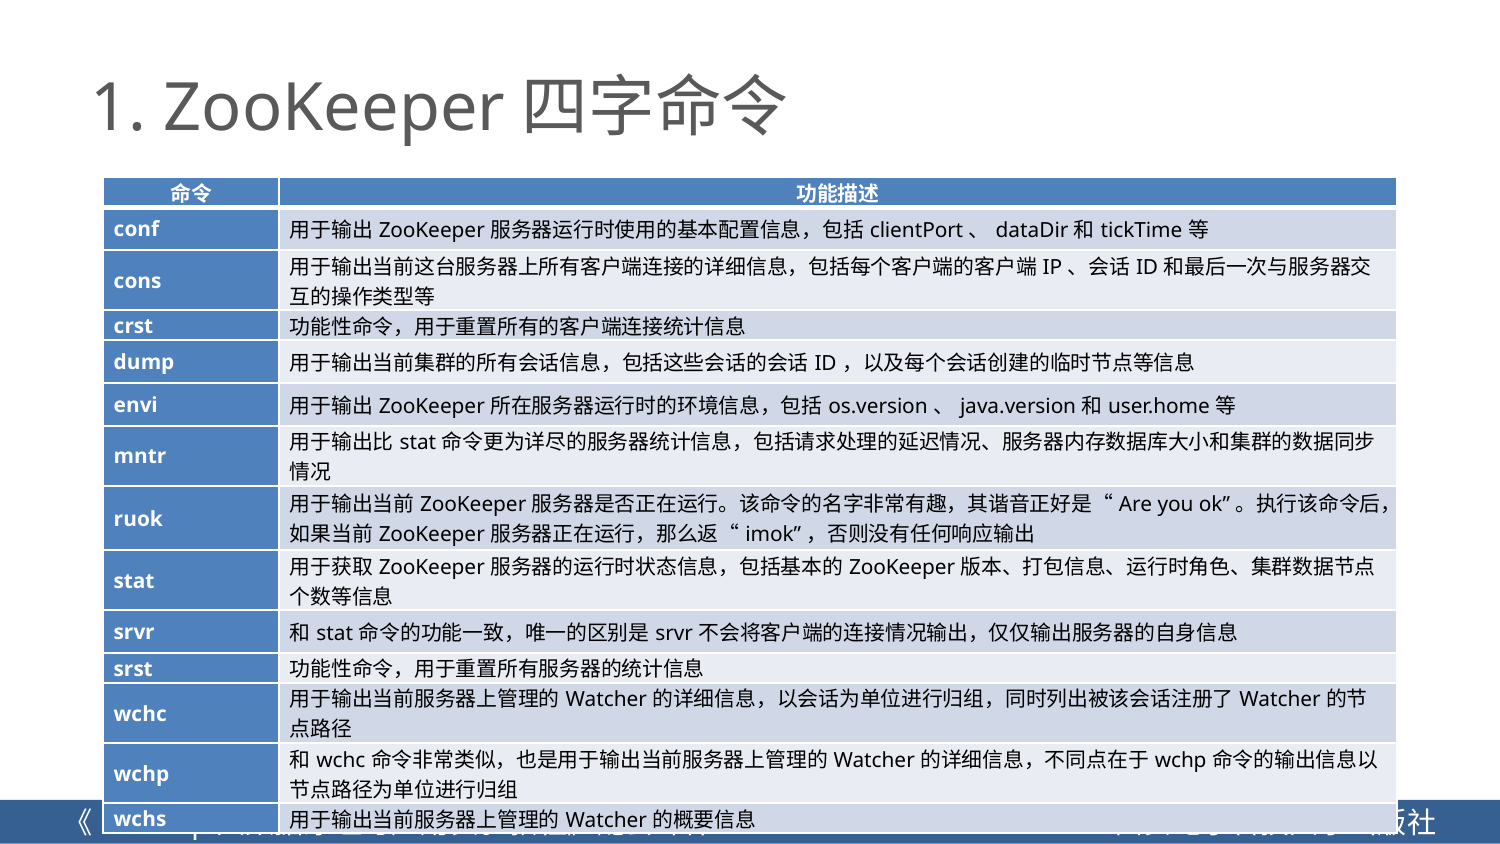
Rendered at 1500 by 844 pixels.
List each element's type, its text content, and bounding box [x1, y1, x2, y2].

table_cell conf [104, 210, 278, 249]
table_cell wchc [104, 684, 278, 742]
table_cell 用于输出当前这台服务器上所有客户端连接的详细信息，包括每个客户端的客户端IP、会话ID和最后一次与服务器交互的操作类型等 [280, 251, 1396, 309]
table_header 命令 [104, 178, 278, 205]
table_cell 用于输出比stat命令更为详尽的服务器统计信息，包括请求处理的延迟情况、服务器内存数据库大小和集群的数据同步情况 [280, 427, 1396, 485]
table_cell srst [104, 654, 278, 682]
table_cell stat [104, 551, 278, 609]
title 1. ZooKeeper四字命令 [75, 33, 1425, 175]
table_cell 和stat命令的功能一致，唯一的区别是srvr不会将客户端的连接情况输出，仅仅输出服务器的自身信息 [280, 611, 1396, 652]
table_cell 用于输出当前集群的所有会话信息，包括这些会话的会话ID，以及每个会话创建的临时节点等信息 [280, 341, 1396, 382]
table_cell wchp [104, 744, 278, 802]
table_cell 用于输出当前ZooKeeper服务器是否正在运行。该命令的名字非常有趣，其谐音正好是“Are you ok”。执行该命令后，如果当前ZooKeeper服务器正在运行，那么返“imok”，否则没有任何响应输出 [280, 487, 1396, 549]
table_cell dump [104, 341, 278, 382]
table_cell 功能性命令，用于重置所有的客户端连接统计信息 [280, 311, 1396, 339]
table_cell 用于输出当前服务器上管理的Watcher的概要信息 [280, 804, 1396, 832]
table_cell mntr [104, 427, 278, 485]
table_cell 用于获取ZooKeeper服务器的运行时状态信息，包括基本的ZooKeeper版本、打包信息、运行时角色、集群数据节点个数等信息 [280, 551, 1396, 609]
table_cell srvr [104, 611, 278, 652]
table_header 功能描述 [280, 178, 1396, 205]
table_cell envi [104, 384, 278, 425]
table_cell 用于输出ZooKeeper服务器运行时使用的基本配置信息，包括clientPort、dataDir和tickTime等 [280, 210, 1396, 249]
table_cell wchs [104, 804, 278, 832]
table_cell crst [104, 311, 278, 339]
table_cell 功能性命令，用于重置所有服务器的统计信息 [280, 654, 1396, 682]
table_cell ruok [104, 487, 278, 549]
table_cell 用于输出ZooKeeper所在服务器运行时的环境信息，包括os.version、java.version和user.home等 [280, 384, 1396, 425]
table_cell cons [104, 251, 278, 309]
table_cell 和wchc命令非常类似，也是用于输出当前服务器上管理的Watcher的详细信息，不同点在于wchp命令的输出信息以节点路径为单位进行归组 [280, 744, 1396, 802]
table_cell 用于输出当前服务器上管理的Watcher的详细信息，以会话为单位进行归组，同时列出被该会话注册了Watcher的节点路径 [280, 684, 1396, 742]
